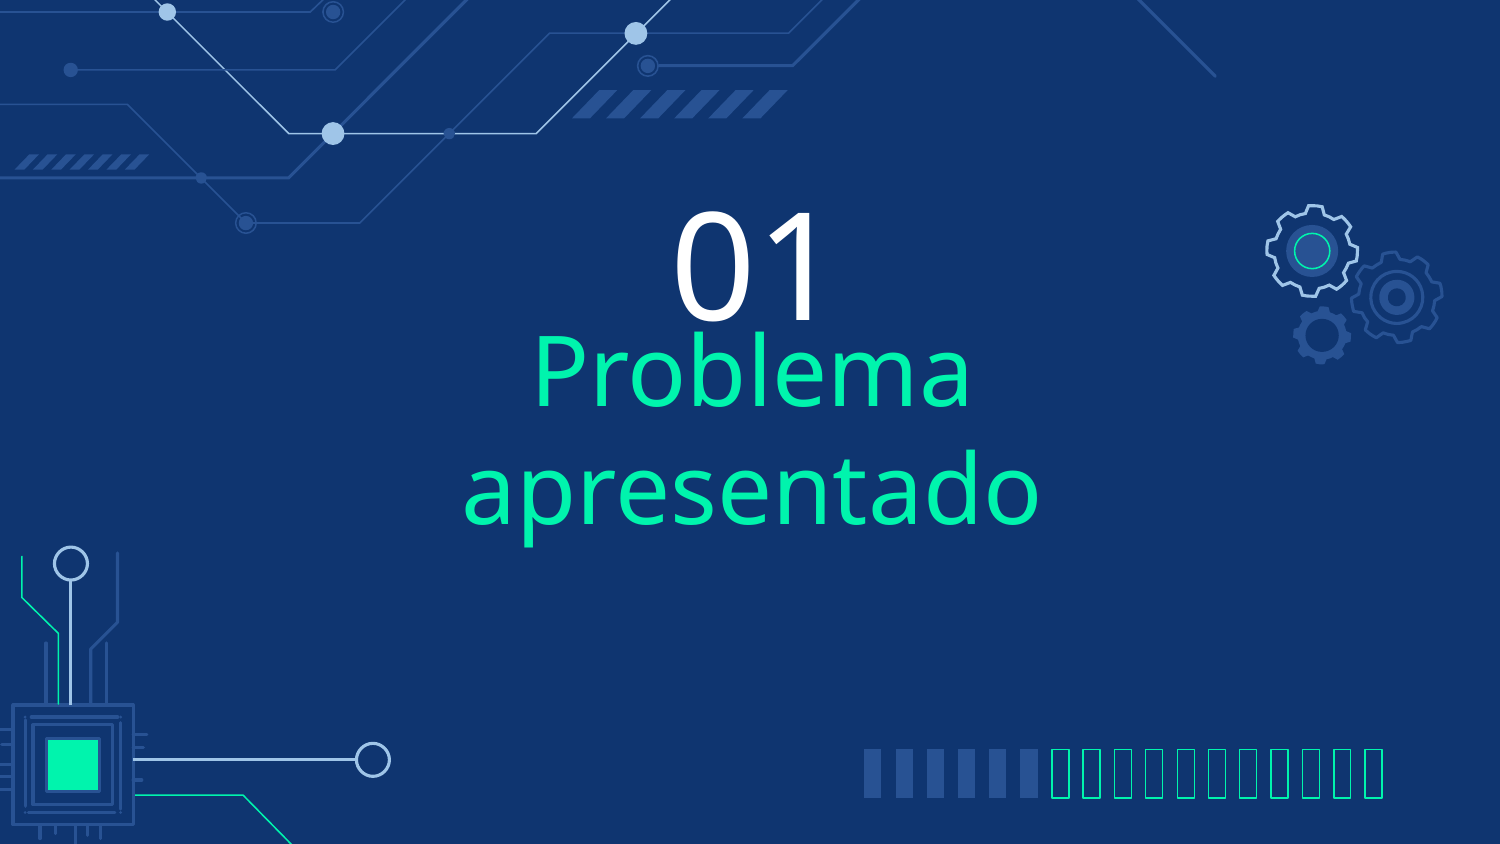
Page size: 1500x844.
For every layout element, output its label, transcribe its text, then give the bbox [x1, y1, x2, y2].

title Problema apresentado [371, 364, 1133, 489]
title 01 [598, 198, 915, 323]
